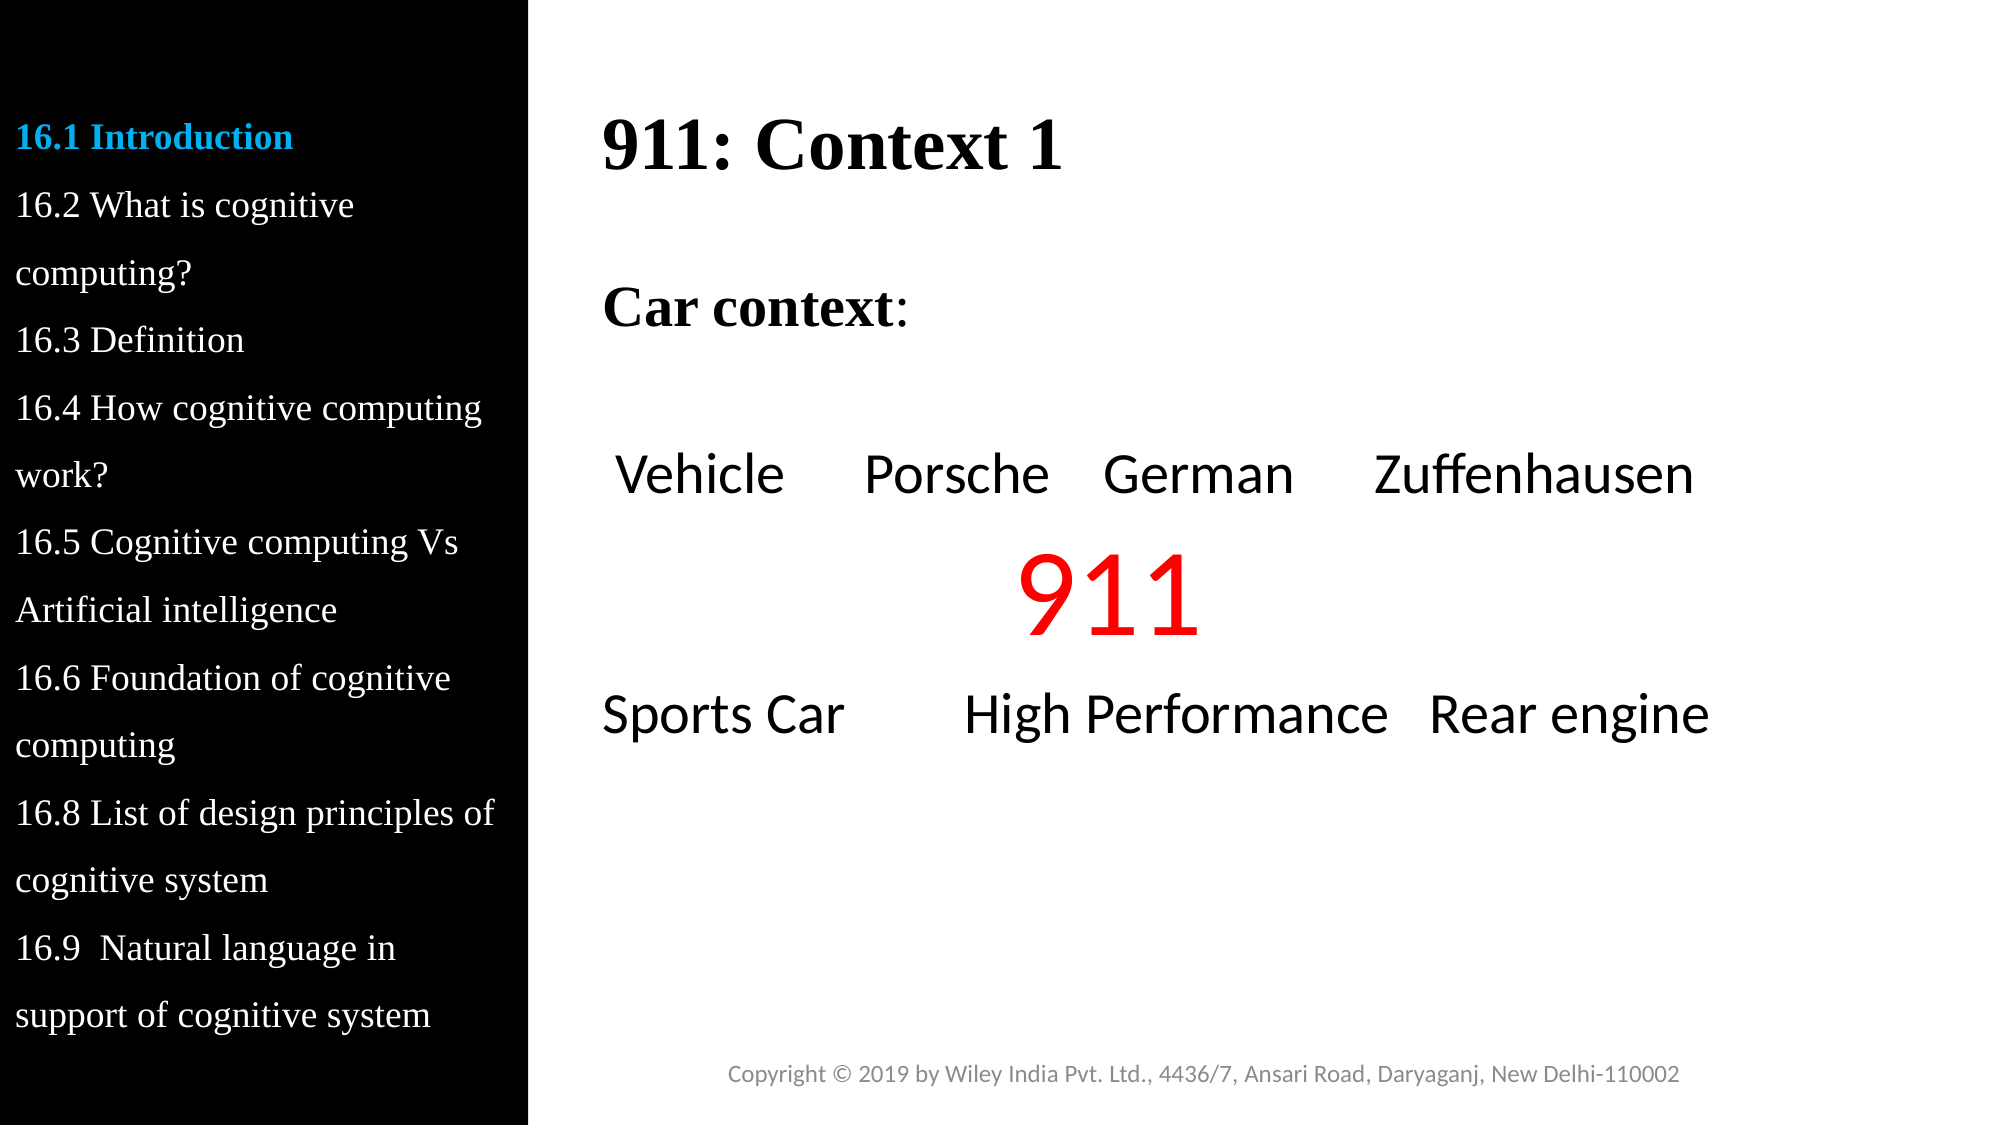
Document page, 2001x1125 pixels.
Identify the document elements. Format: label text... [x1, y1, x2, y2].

footer Copyright © 2019 by Wiley India Pvt. Ltd., 4436/7, Ansari Road, Daryaganj, New Delhi-110002 [686, 1042, 1722, 1103]
list Car context: Vehicle Porsche German Zuffenhausen 911 Sports Car High Performance Rear engine [587, 268, 1863, 982]
title 911: Context 1 [587, 82, 1599, 208]
text_box 16.1 Introduction 16.2 What is cognitive computing? 16.3 Definition 16.4 How cognitive computing work? 16.5 Cognitive computing Vs Artificial intelligence 16.6 Foundation of cognitive computing 16.8 List of design principles of cognitive system 16.9 Natural language in support of cognitive system [0, 0, 529, 1125]
